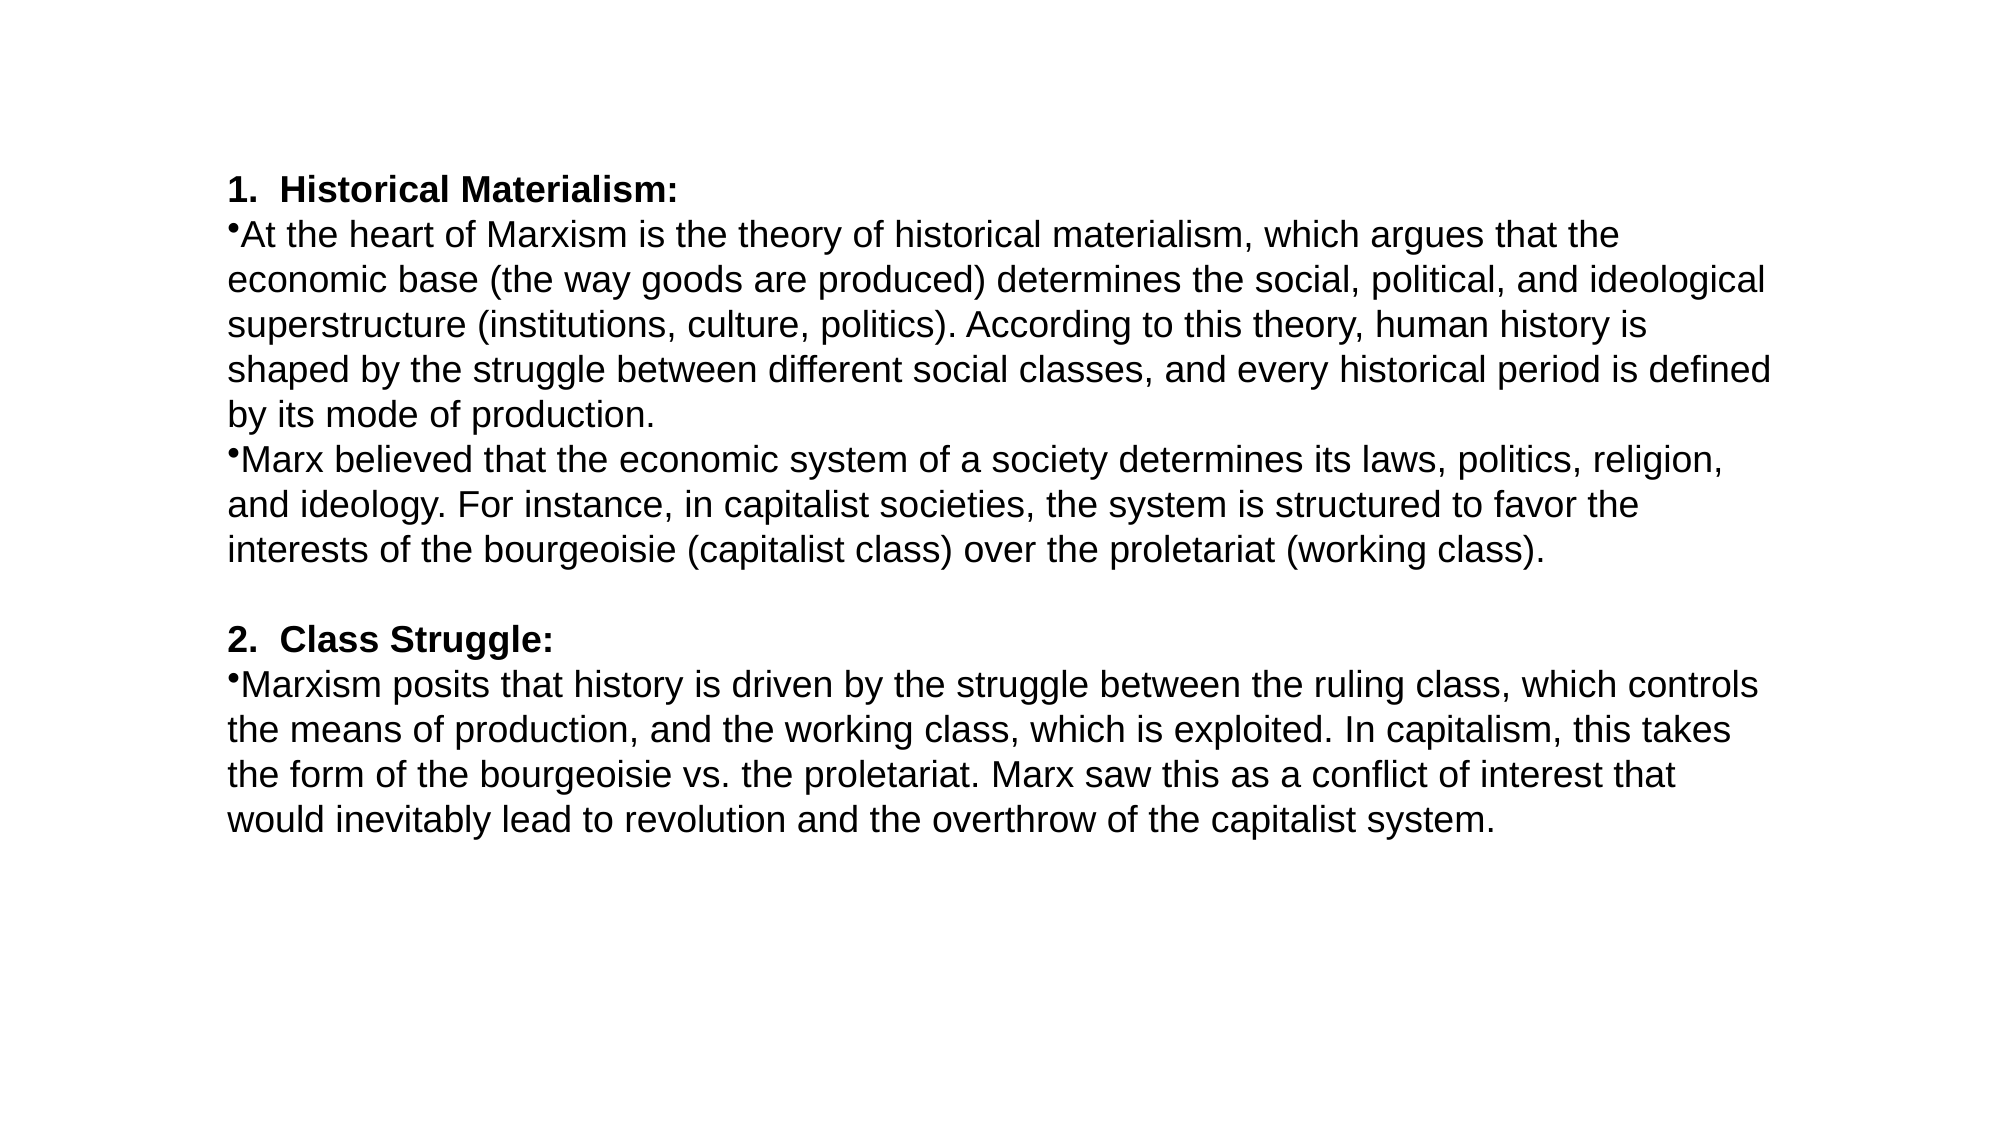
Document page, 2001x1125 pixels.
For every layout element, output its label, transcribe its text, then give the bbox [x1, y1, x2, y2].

text_box 1. Historical Materialism: At the heart of Marxism is the theory of historical materialism, which argues that the economic base (the way goods are produced) determines the social, political, and ideological superstructure (institutions, culture, politics). According to this theory, human history is shaped by the struggle between different social classes, and every historical period is defined by its mode of production. Marx believed that the economic system of a society determines its laws, politics, religion, and ideology. For instance, in capitalist societies, the system is structured to favor the interests of the bourgeoisie (capitalist class) over the proletariat (working class). 2. Class Struggle: Marxism posits that history is driven by the struggle between the ruling class, which controls the means of production, and the working class, which is exploited. In capitalism, this takes the form of the bourgeoisie vs. the proletariat. Marx saw this as a conflict of interest that would inevitably lead to revolution and the overthrow of the capitalist system. [212, 157, 1788, 893]
